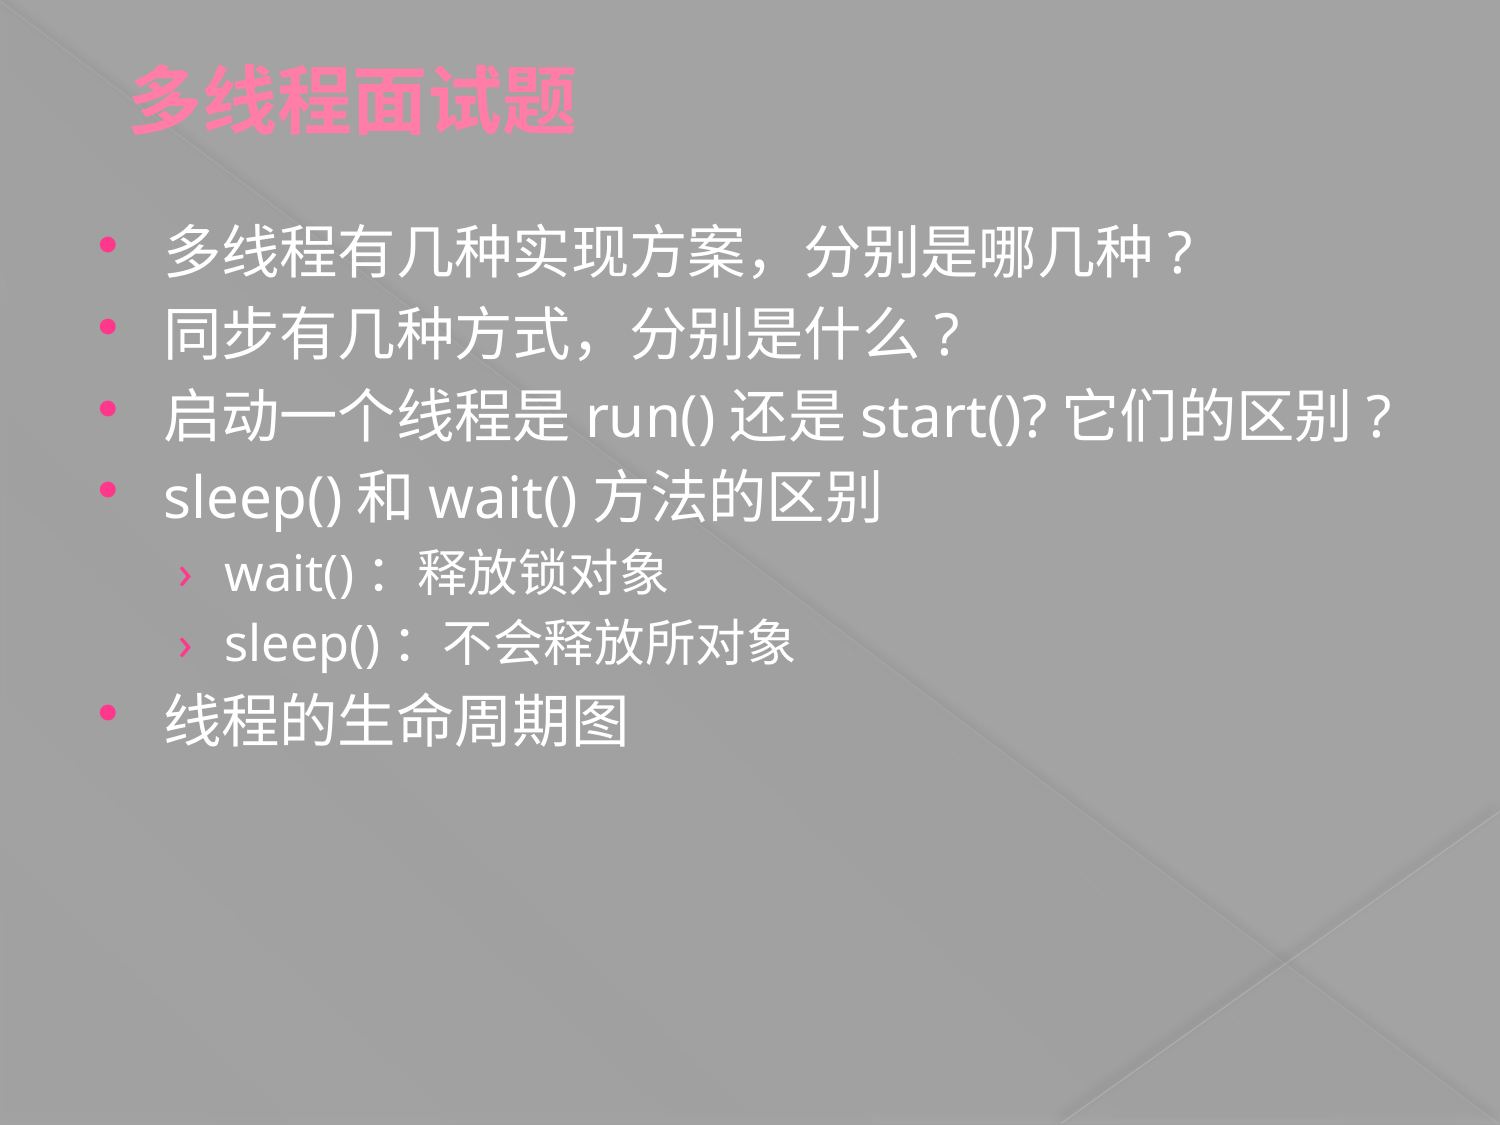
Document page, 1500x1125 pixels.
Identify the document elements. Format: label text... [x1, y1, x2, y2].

title 多线程面试题 [32, 30, 1383, 168]
list 多线程有几种实现方案，分别是哪几种? 同步有几种方式，分别是什么? 启动一个线程是run()还是start()?它们的区别? sleep()和wait()方法的区别 wait()：释放锁对象 sleep()：不会释放所对象 线程的生命周期图 [75, 208, 1425, 1059]
